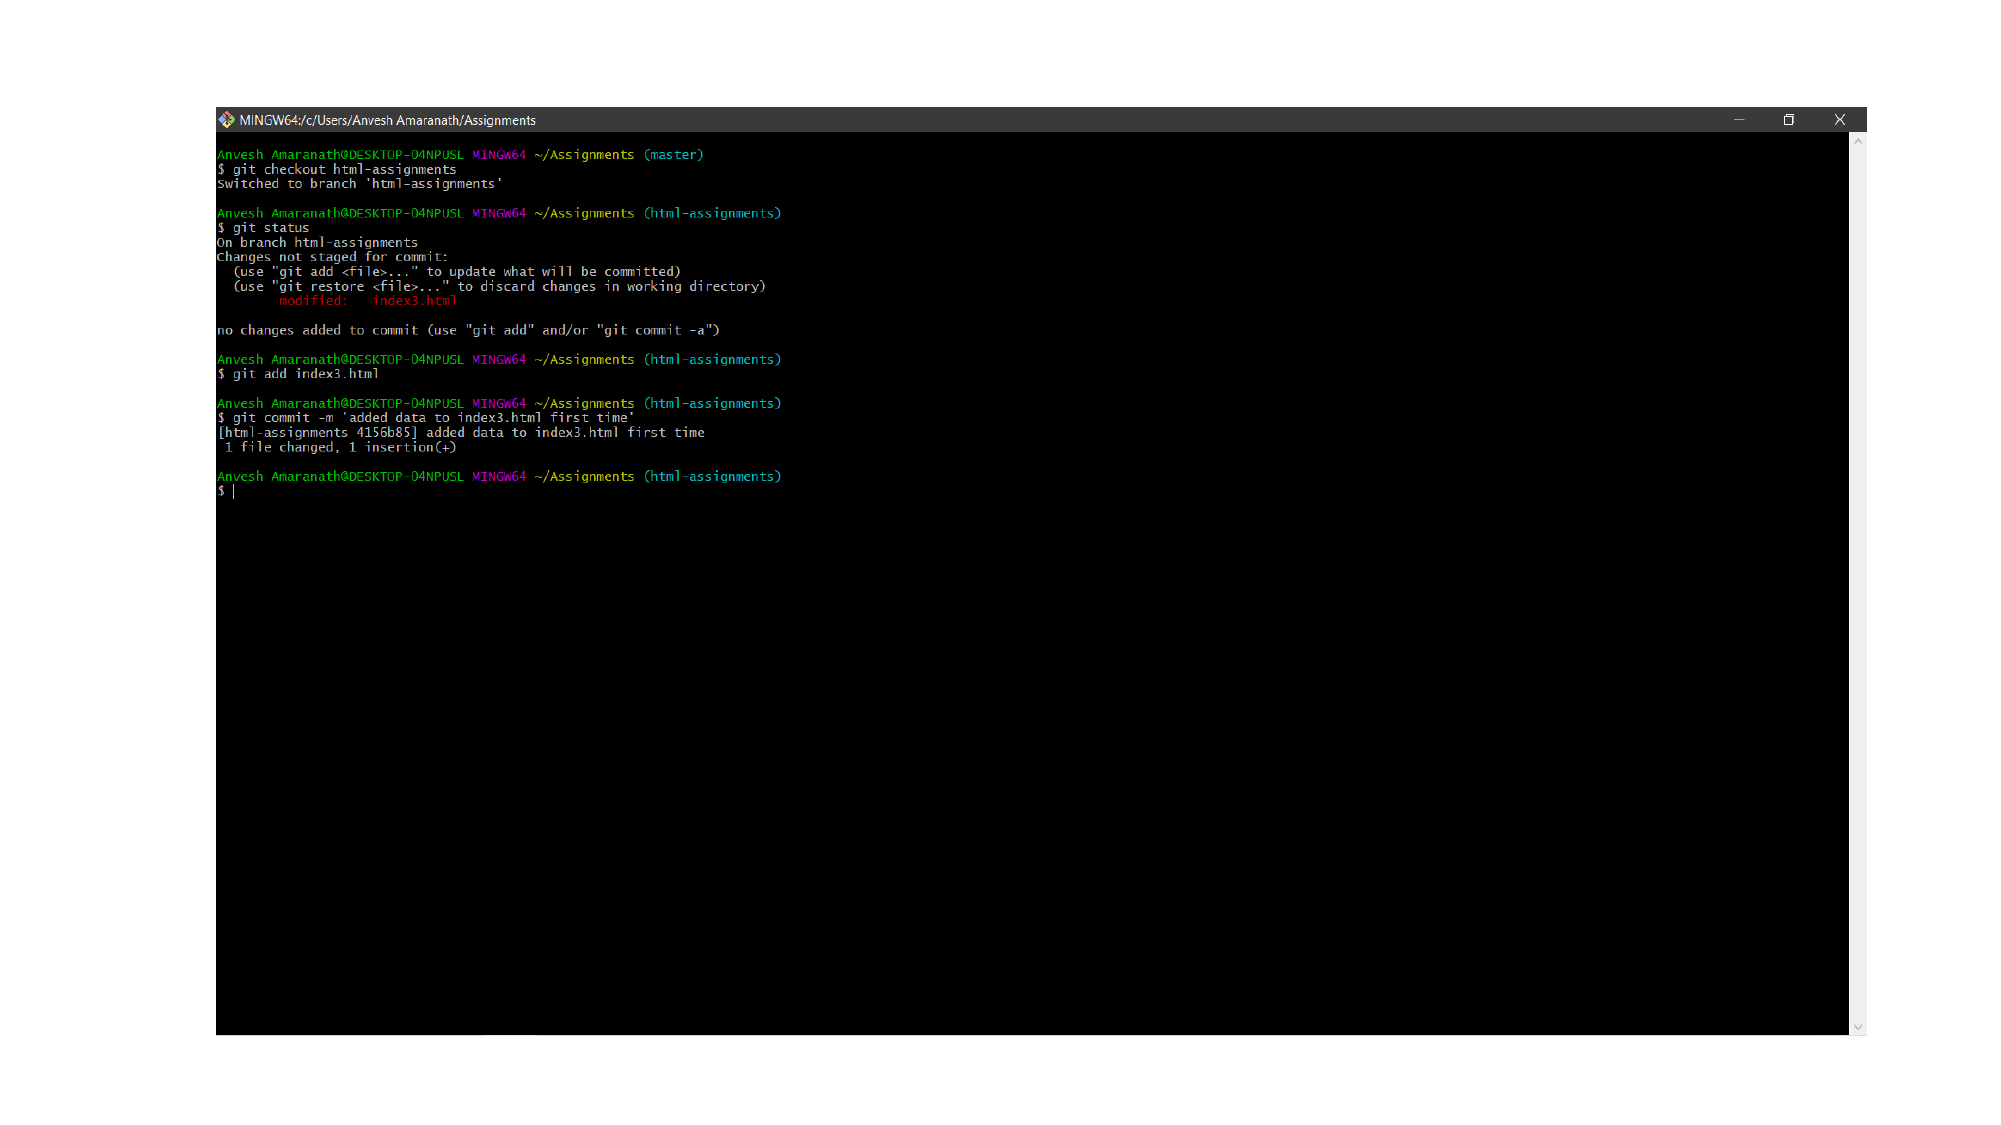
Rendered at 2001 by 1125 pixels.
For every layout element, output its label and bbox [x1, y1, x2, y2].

picture [216, 107, 1867, 1036]
